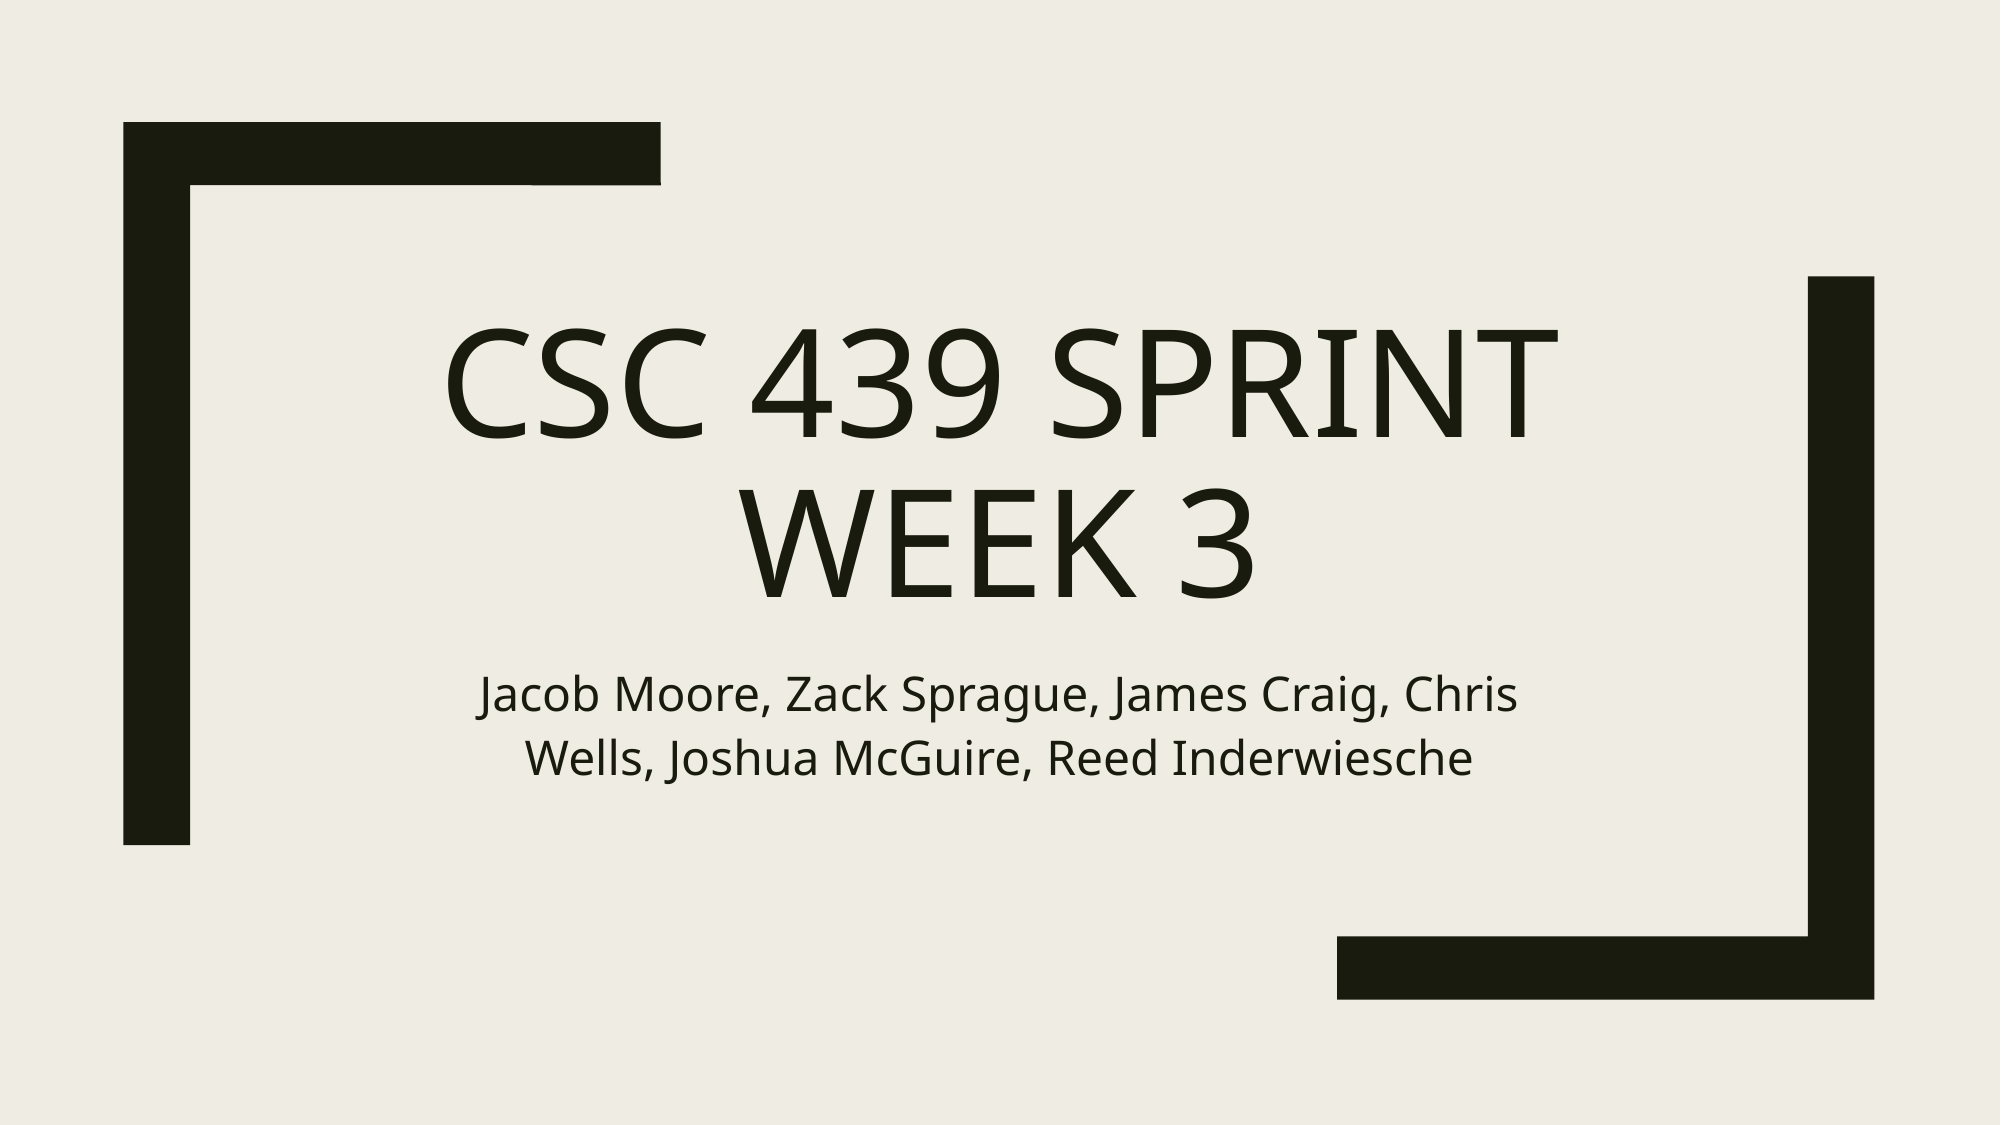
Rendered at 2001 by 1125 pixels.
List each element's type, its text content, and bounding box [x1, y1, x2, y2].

title CSC 439 Sprint Week 3 [314, 293, 1686, 638]
subtitle Jacob Moore, Zack Sprague, James Craig, Chris Wells, Joshua McGuire, Reed Inderwiesche [439, 649, 1561, 828]
